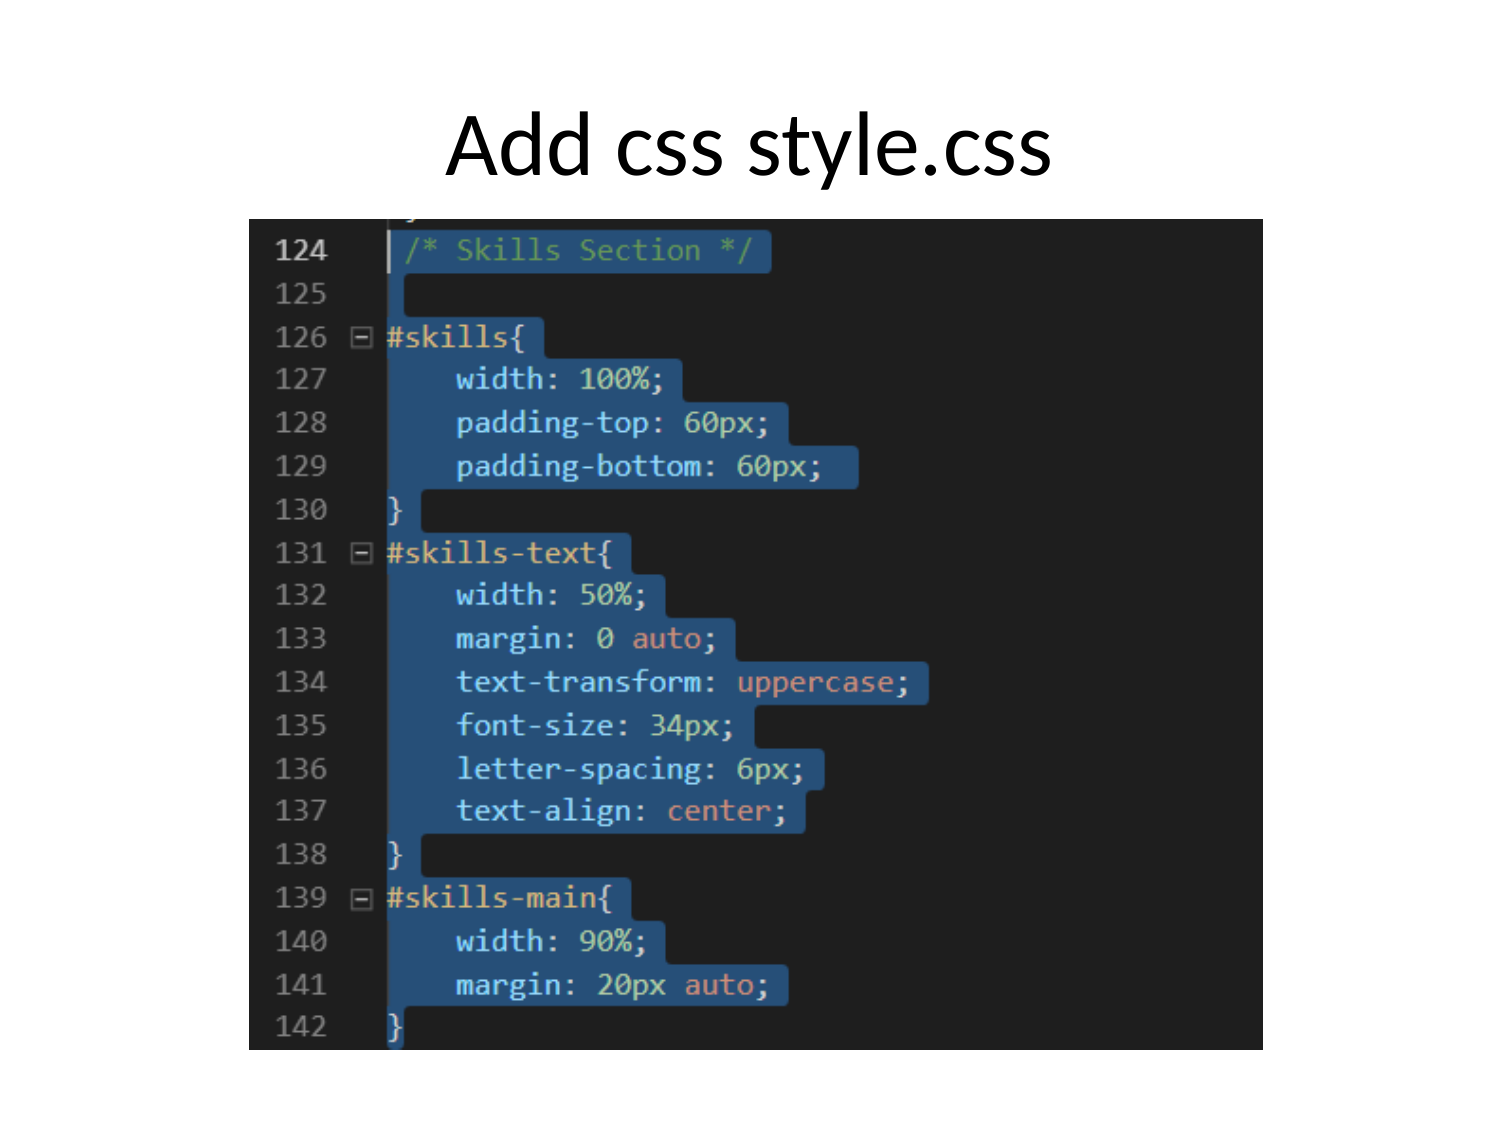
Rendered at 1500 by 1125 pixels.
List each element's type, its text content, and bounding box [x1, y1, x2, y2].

picture [249, 218, 1263, 1051]
title Add css style.css [75, 45, 1425, 233]
